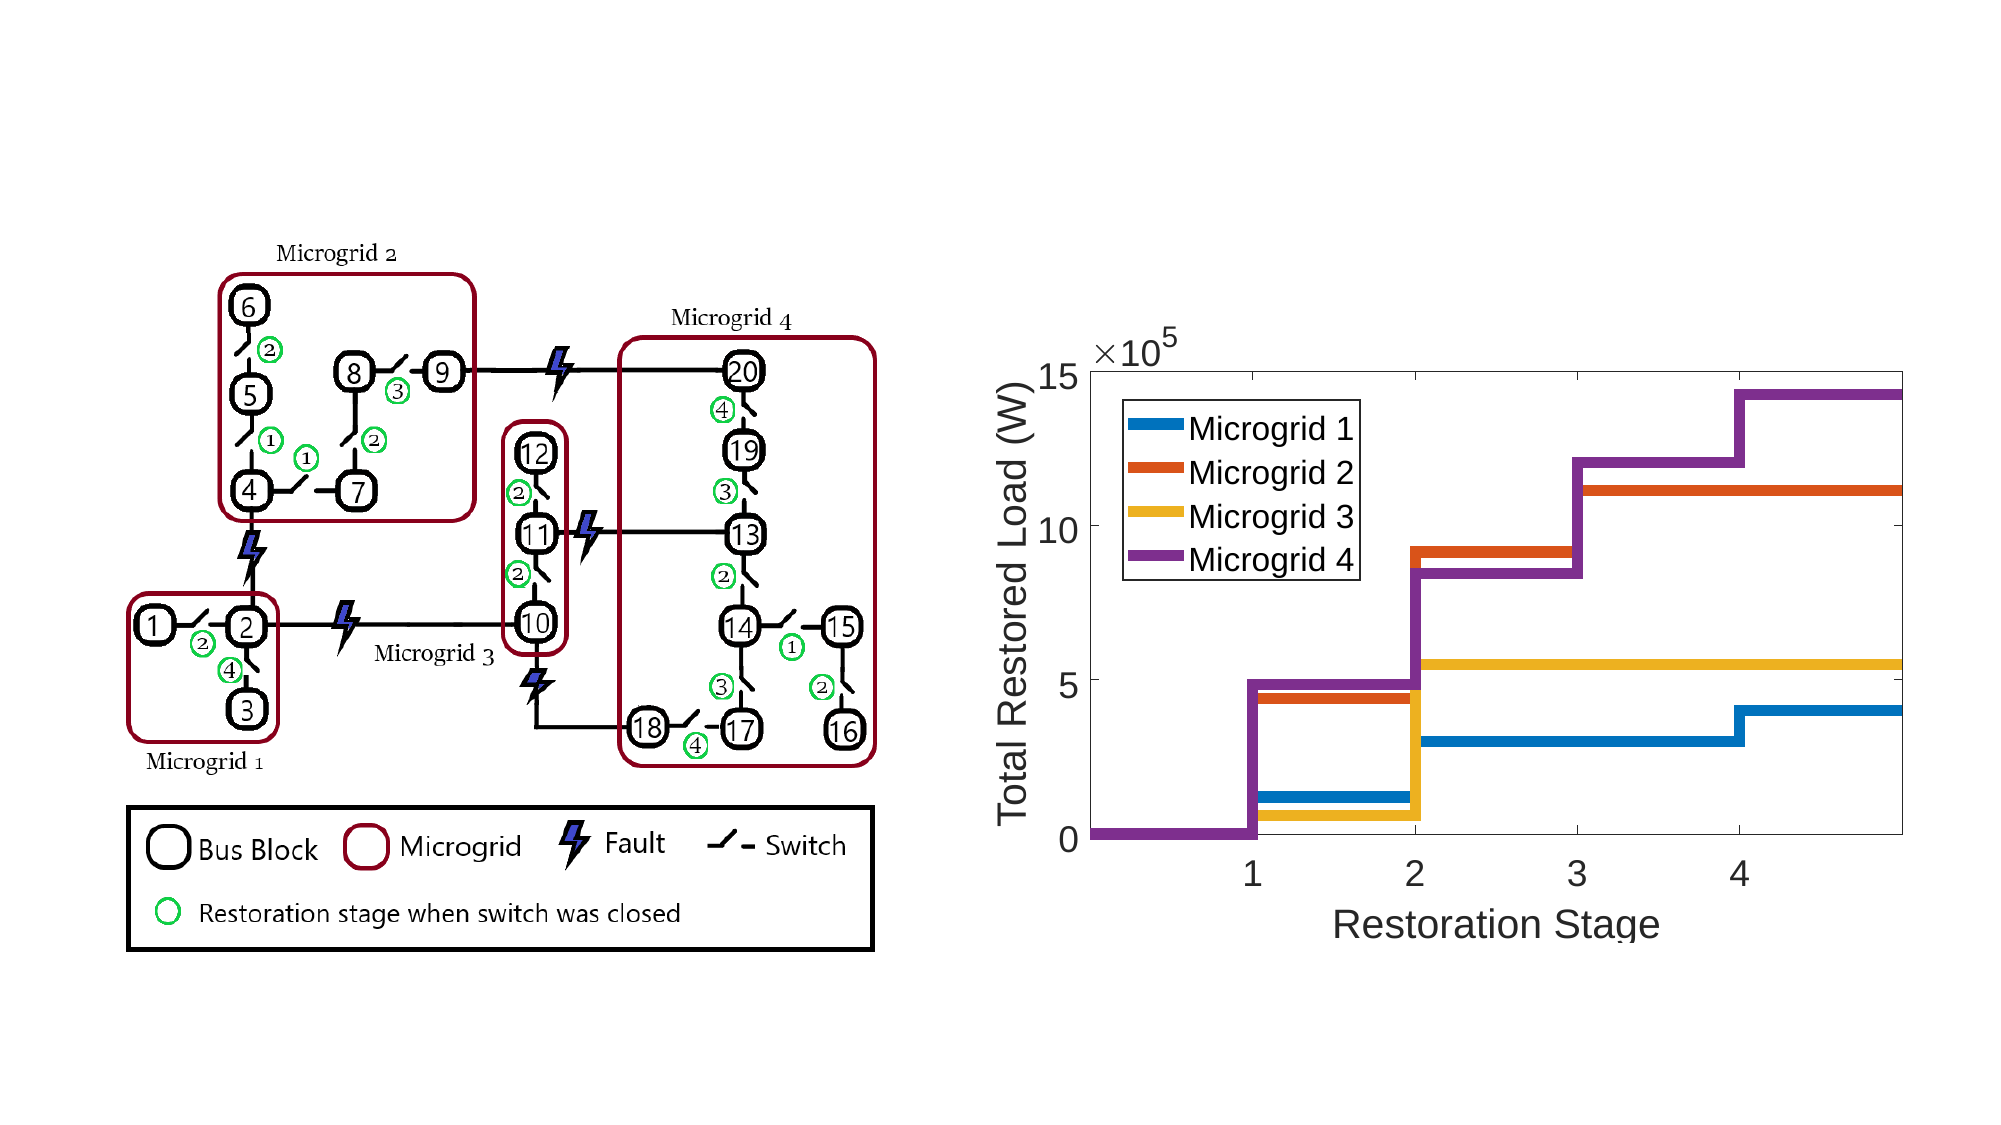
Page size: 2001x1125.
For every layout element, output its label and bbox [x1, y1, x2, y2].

picture [953, 314, 2000, 943]
picture [110, 225, 896, 968]
